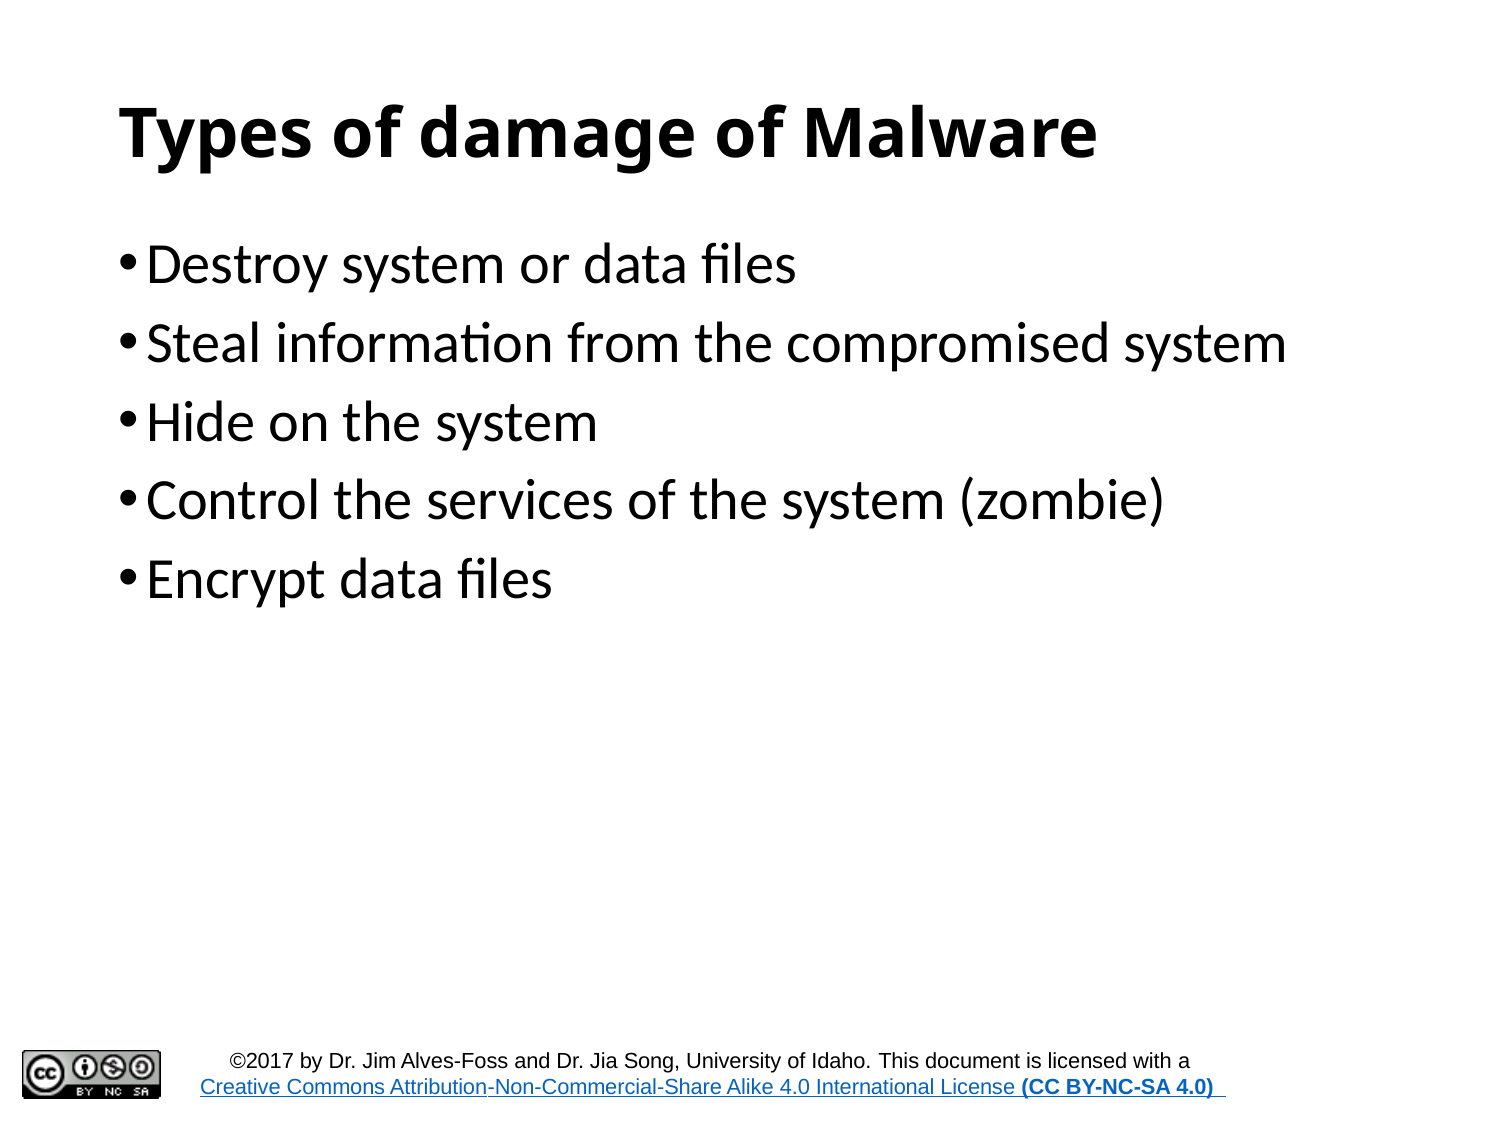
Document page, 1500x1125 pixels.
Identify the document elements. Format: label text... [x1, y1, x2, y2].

title Types of damage of Malware [102, 59, 1398, 211]
list Destroy system or data files Steal information from the compromised system Hide on the system Control the services of the system (zombie) Encrypt data files [102, 225, 1398, 1014]
picture [22, 1050, 161, 1099]
